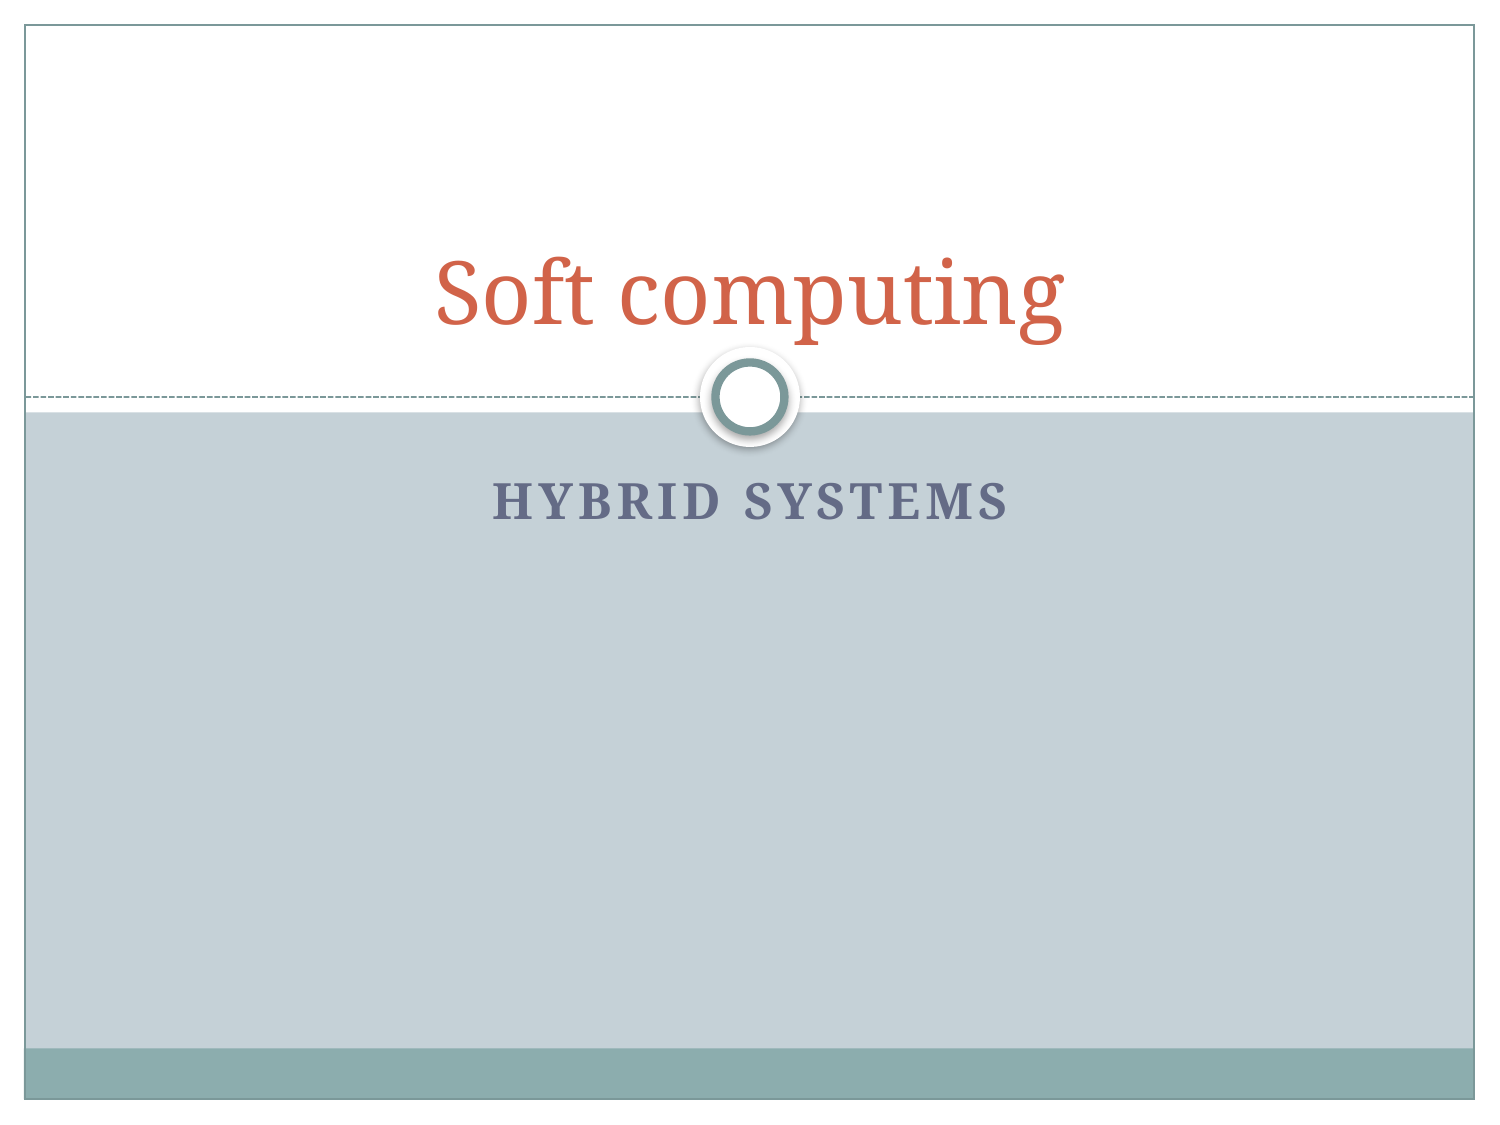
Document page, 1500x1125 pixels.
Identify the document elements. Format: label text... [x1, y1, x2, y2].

subtitle Hybrid systems [225, 462, 1275, 750]
title Soft computing [112, 62, 1388, 350]
